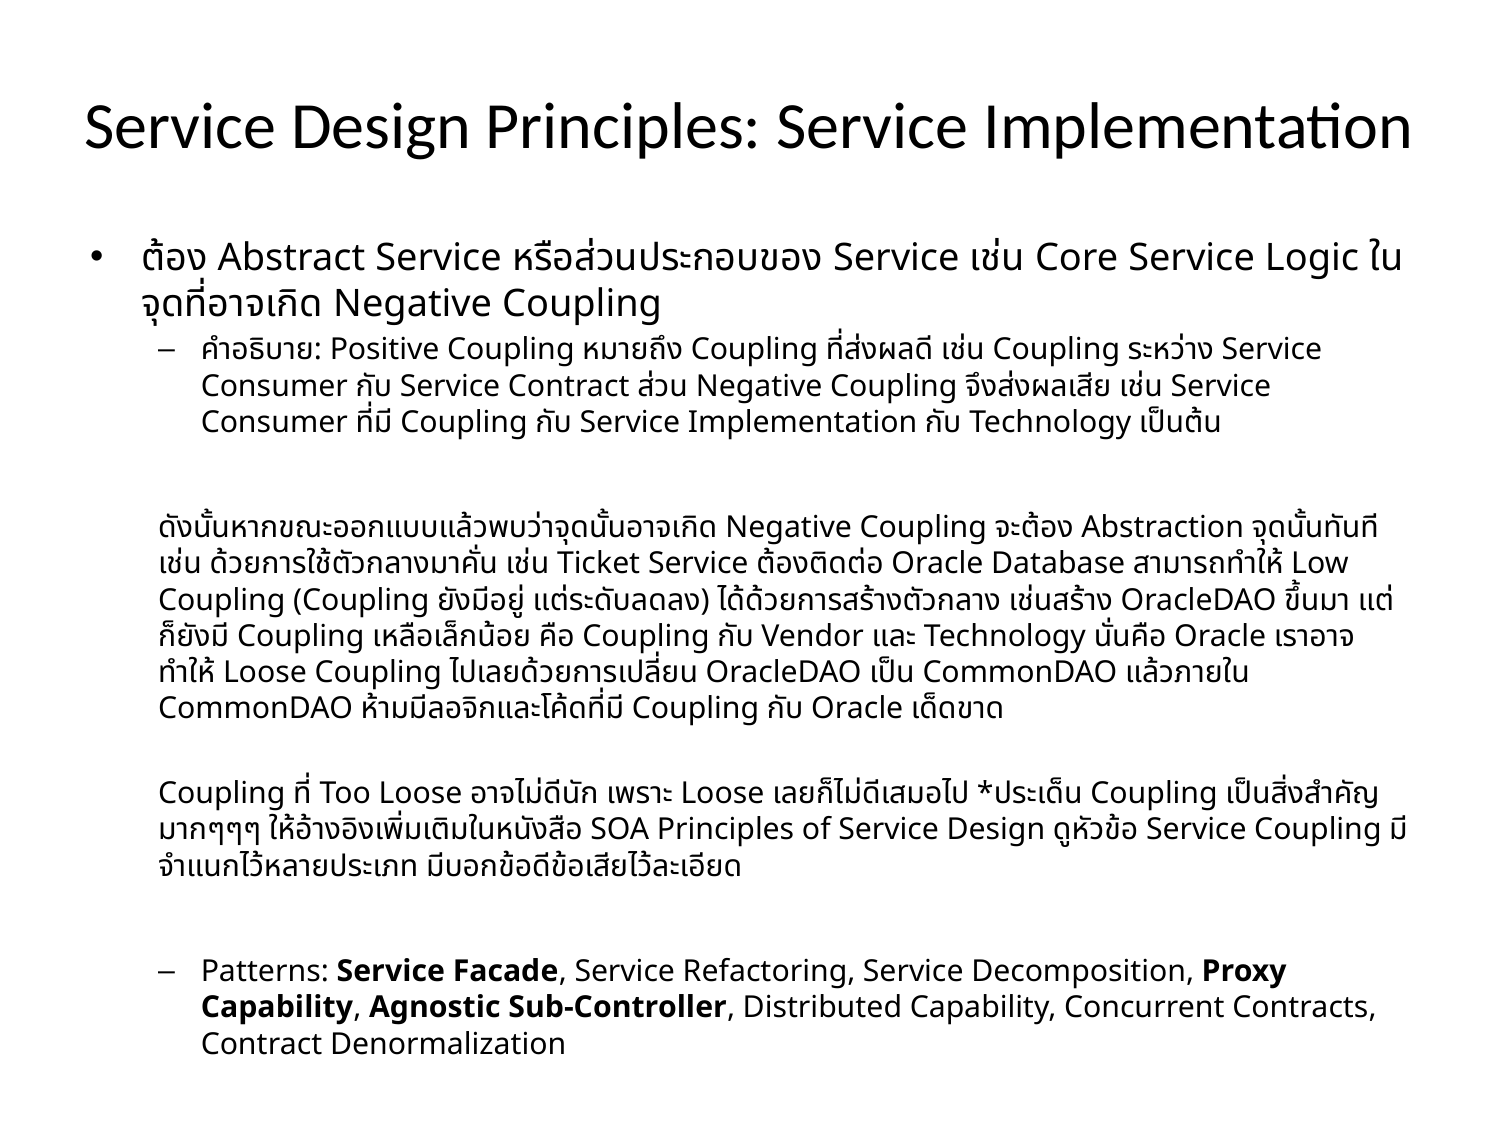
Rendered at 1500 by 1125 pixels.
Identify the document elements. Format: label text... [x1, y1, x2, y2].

list ต้อง Abstract Service หรือส่วนประกอบของ Service เช่น Core Service Logic ในจุดที่อาจเกิด Negative Coupling คำอธิบาย: Positive Coupling หมายถึง Coupling ที่ส่งผลดี เช่น Coupling ระหว่าง Service Consumer กับ Service Contract ส่วน Negative Coupling จึงส่งผลเสีย เช่น Service Consumer ที่มี Coupling กับ Service Implementation กับ Technology เป็นต้น ดังนั้นหากขณะออกแบบแล้วพบว่าจุดนั้นอาจเกิด Negative Coupling จะต้อง Abstraction จุดนั้นทันที เช่น ด้วยการใช้ตัวกลางมาคั่น เช่น Ticket Service ต้องติดต่อ Oracle Database สามารถทำให้ Low Coupling (Coupling ยังมีอยู่ แต่ระดับลดลง) ได้ด้วยการสร้างตัวกลาง เช่นสร้าง OracleDAO ขึ้นมา แต่ก็ยังมี Coupling เหลือเล็กน้อย คือ Coupling กับ Vendor และ Technology นั่นคือ Oracle เราอาจทำให้ Loose Coupling ไปเลยด้วยการเปลี่ยน OracleDAO เป็น CommonDAO แล้วภายใน CommonDAO ห้ามมีลอจิกและโค้ดที่มี Coupling กับ Oracle เด็ดขาด Coupling ที่ Too Loose อาจไม่ดีนัก เพราะ Loose เลยก็ไม่ดีเสมอไป *ประเด็น Coupling เป็นสิ่งสำคัญมากๆๆๆ ให้อ้างอิงเพิ่มเติมในหนังสือ SOA Principles of Service Design ดูหัวข้อ Service Coupling มีจำแนกไว้หลายประเภท มีบอกข้อดีข้อเสียไว้ละเอียด Patterns: Service Facade, Service Refactoring, Service Decomposition, Proxy Capability, Agnostic Sub-Controller, Distributed Capability, Concurrent Contracts, Contract Denormalization [75, 224, 1425, 1075]
title Service Design Principles: Service Implementation [37, 45, 1463, 200]
